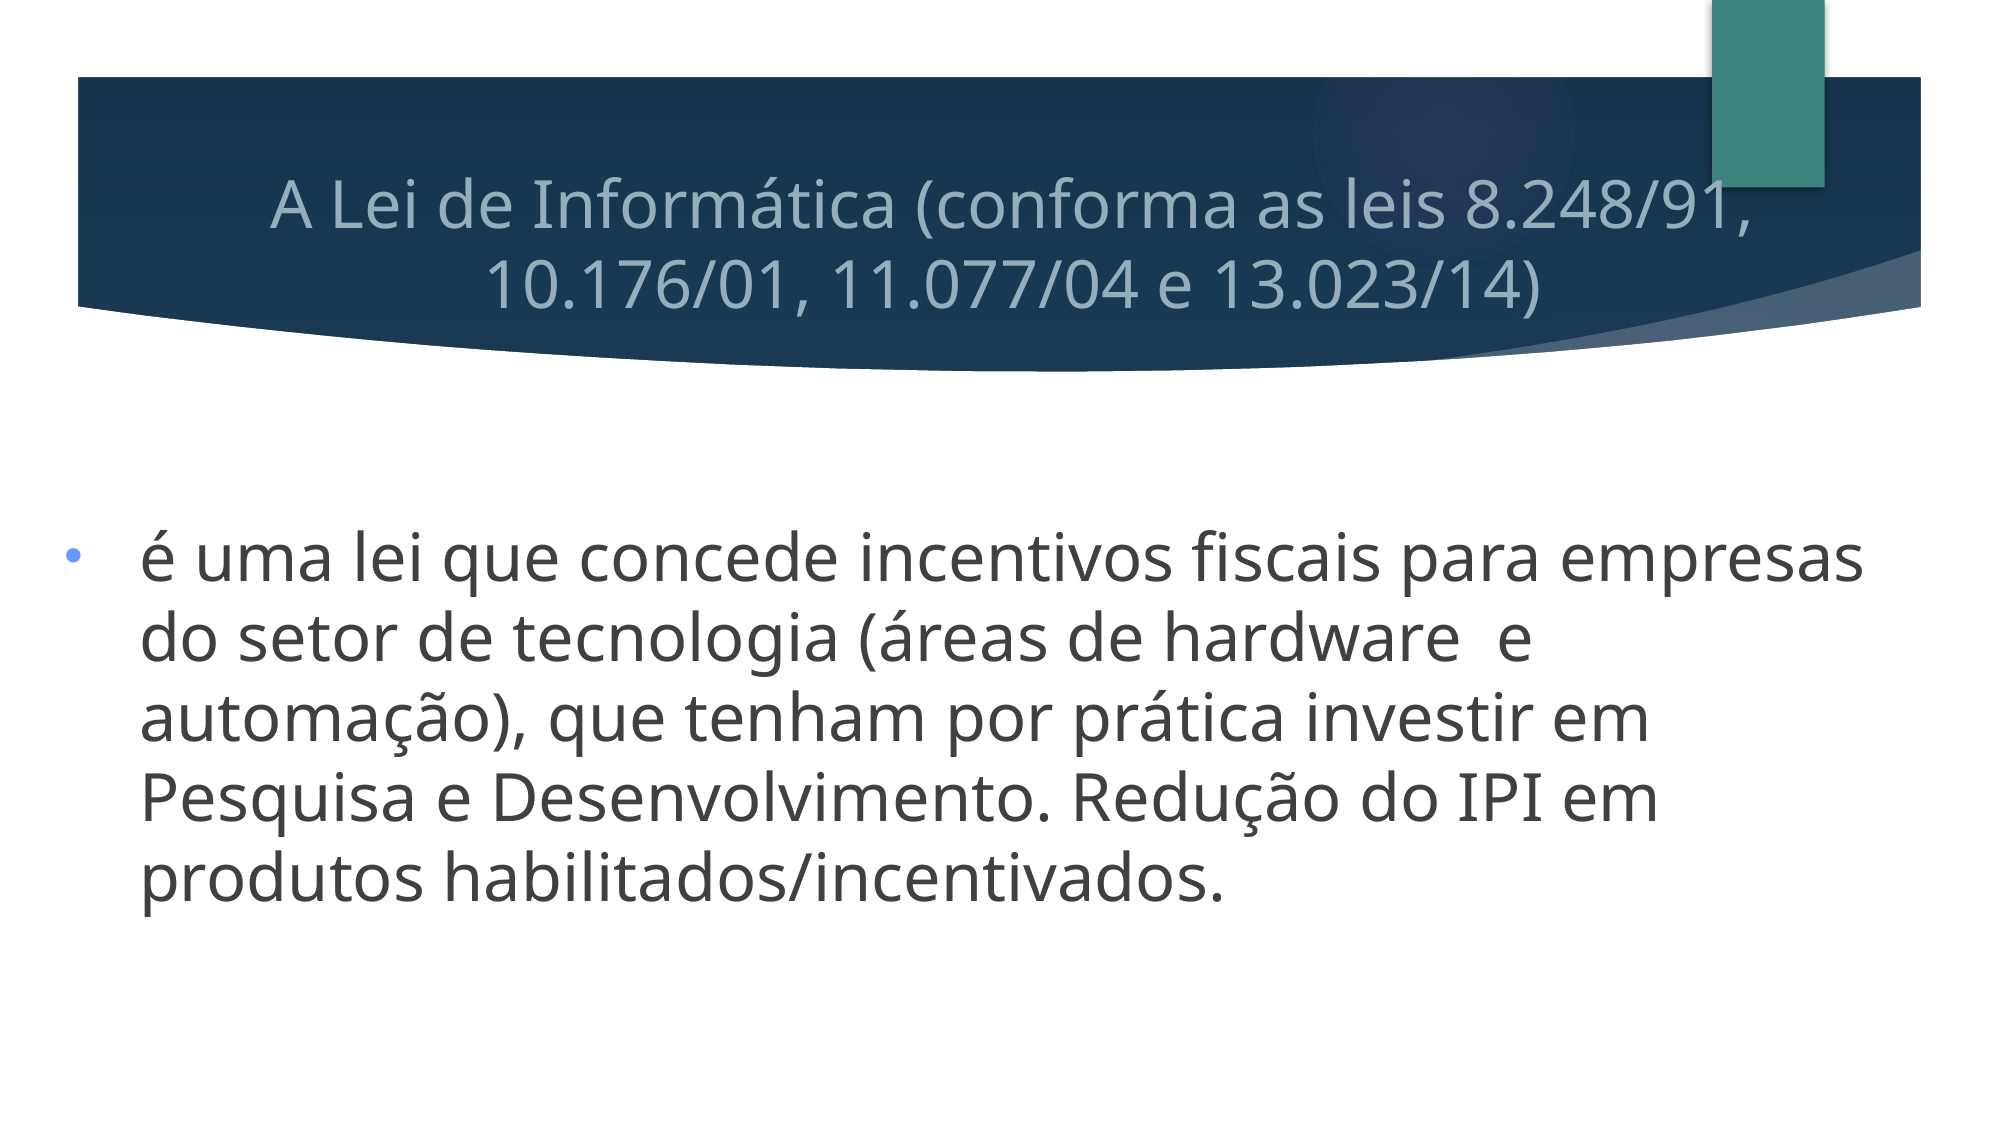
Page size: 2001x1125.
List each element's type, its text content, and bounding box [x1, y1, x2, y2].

title A Lei de Informática (conforma as leis 8.248/91, 10.176/01, 11.077/04 e 13.023/14) [134, 159, 1893, 324]
list é uma lei que concede incentivos fiscais para empresas do setor de tecnologia (áreas de hardware e automação), que tenham por prática investir em Pesquisa e Desenvolvimento. Redução do IPI em produtos habilitados/incentivados. [49, 513, 1893, 917]
